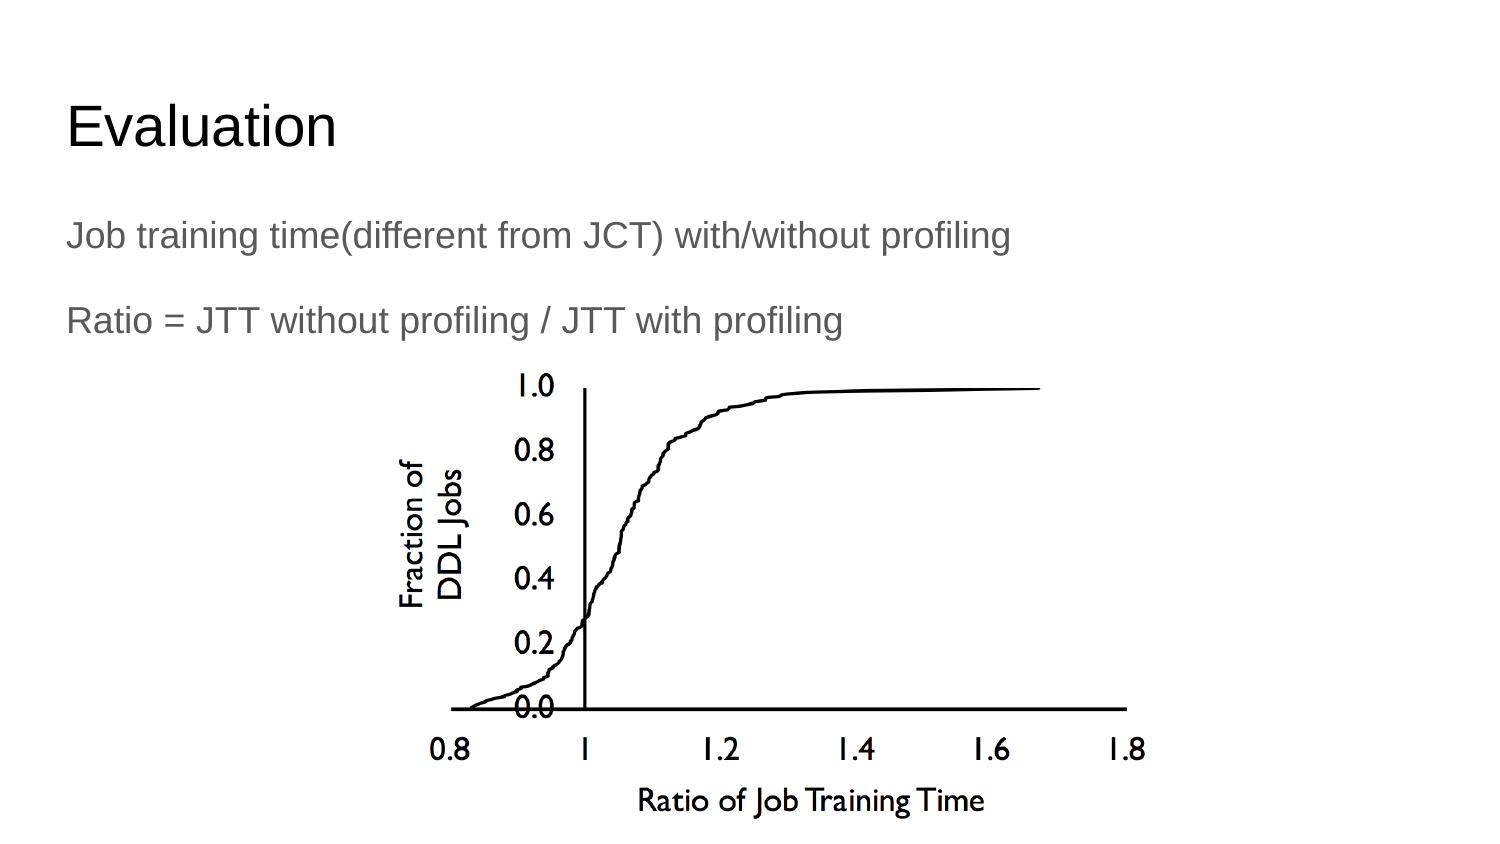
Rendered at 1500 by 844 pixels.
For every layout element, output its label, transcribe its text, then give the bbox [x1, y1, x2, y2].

picture [368, 352, 1168, 831]
list Job training time(different from JCT) with/without profiling Ratio = JTT without profiling / JTT with profiling [51, 189, 1449, 750]
title Evaluation [51, 72, 1449, 167]
